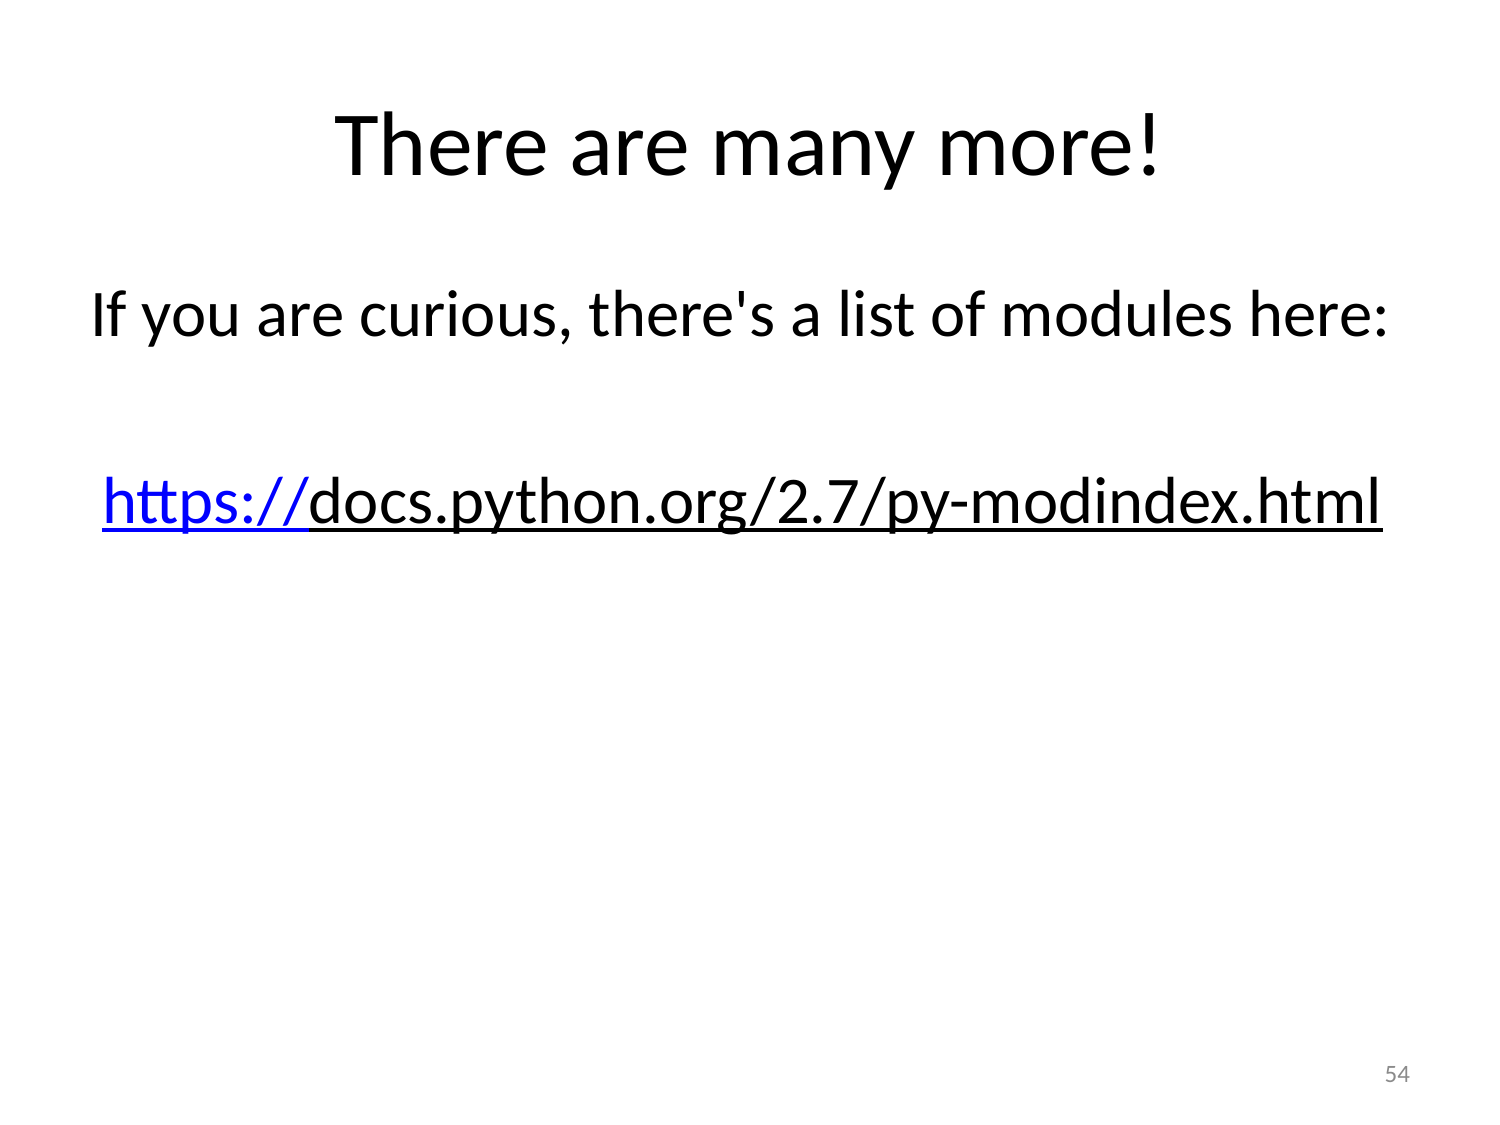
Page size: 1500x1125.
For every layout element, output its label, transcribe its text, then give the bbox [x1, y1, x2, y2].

list If you are curious, there's a list of modules here: https://docs.python.org/2.7/py-modindex.html [75, 262, 1425, 1005]
title There are many more! [75, 45, 1425, 233]
slide_number 54 [1074, 1042, 1425, 1103]
